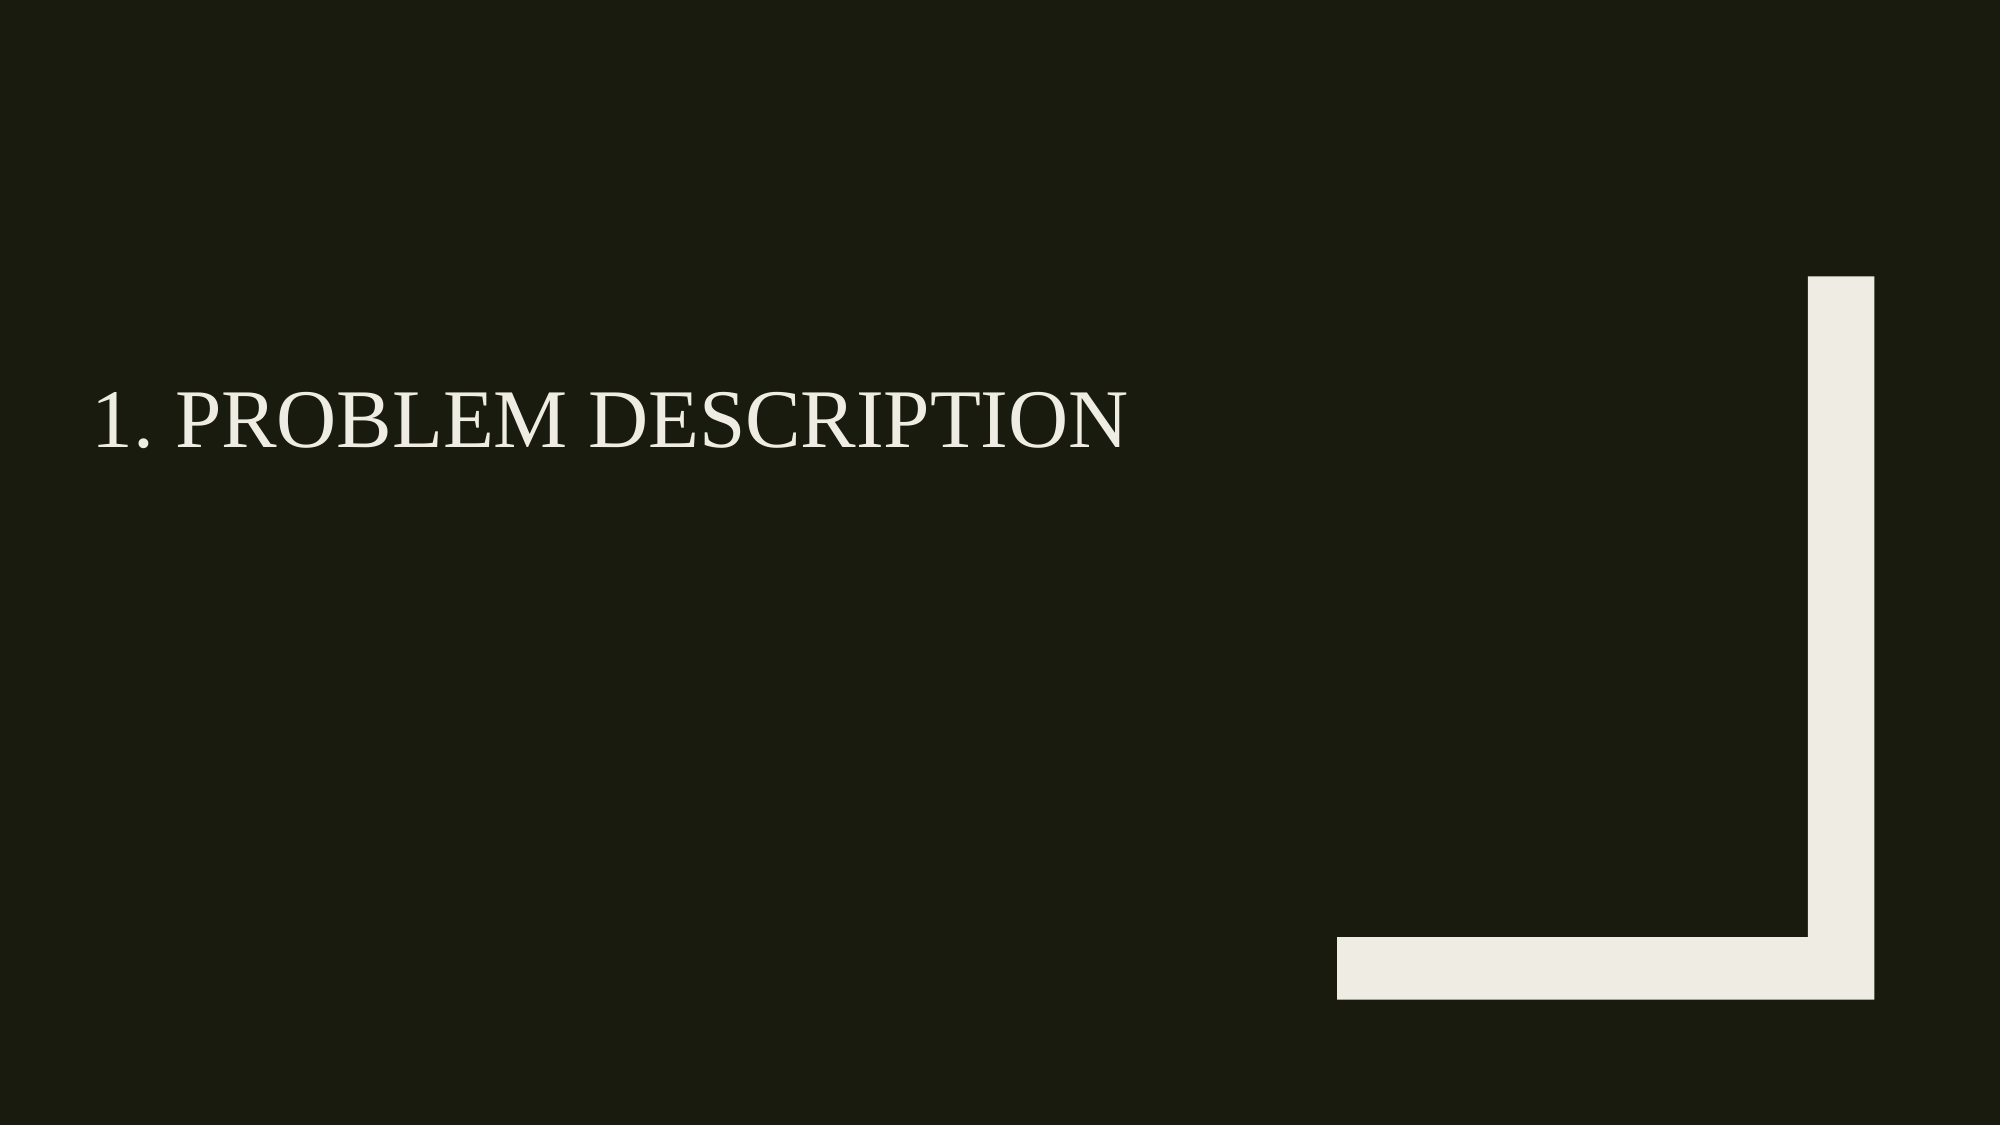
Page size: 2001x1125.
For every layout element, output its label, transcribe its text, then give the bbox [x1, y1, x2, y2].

title 1. Problem Description [76, 253, 1650, 473]
